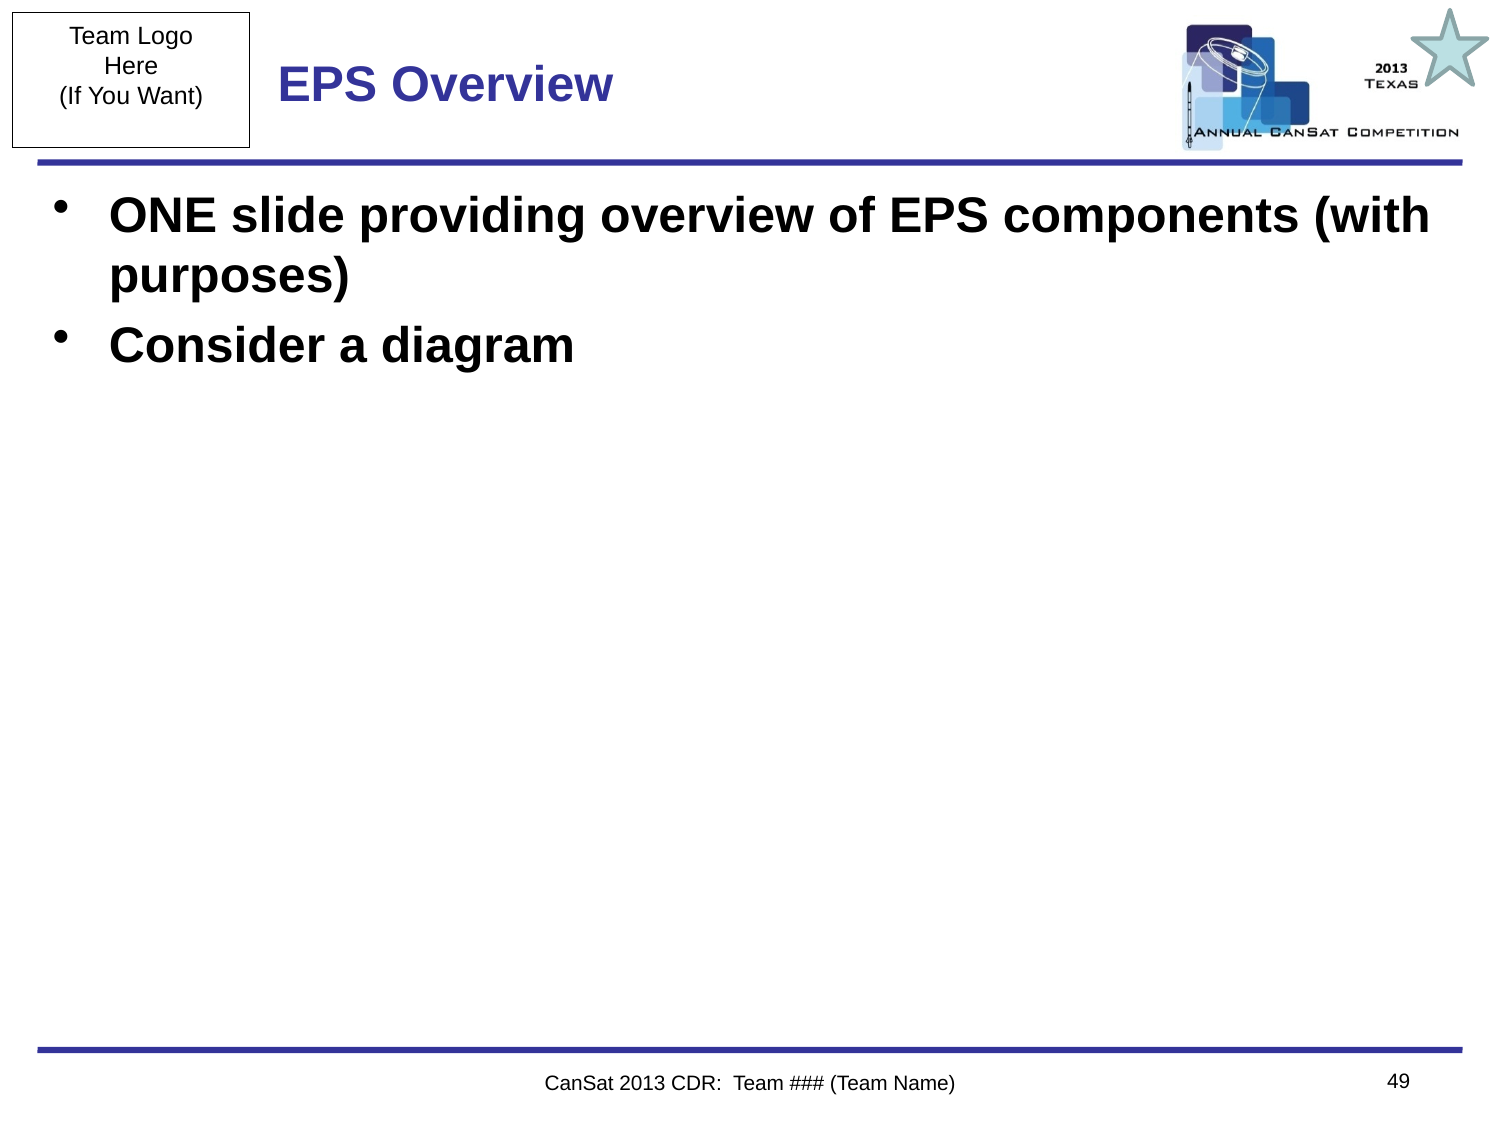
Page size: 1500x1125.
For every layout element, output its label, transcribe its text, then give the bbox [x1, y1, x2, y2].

title EPS Overview [262, 12, 1150, 150]
slide_number 49 [1312, 1059, 1425, 1100]
list ONE slide providing overview of EPS components (with purposes) Consider a diagram [37, 174, 1463, 1025]
text_box [1410, 7, 1490, 87]
footer CanSat 2013 CDR: Team ### (Team Name) [450, 1062, 1050, 1103]
picture [1454, 15, 1465, 36]
picture [1175, 15, 1465, 157]
